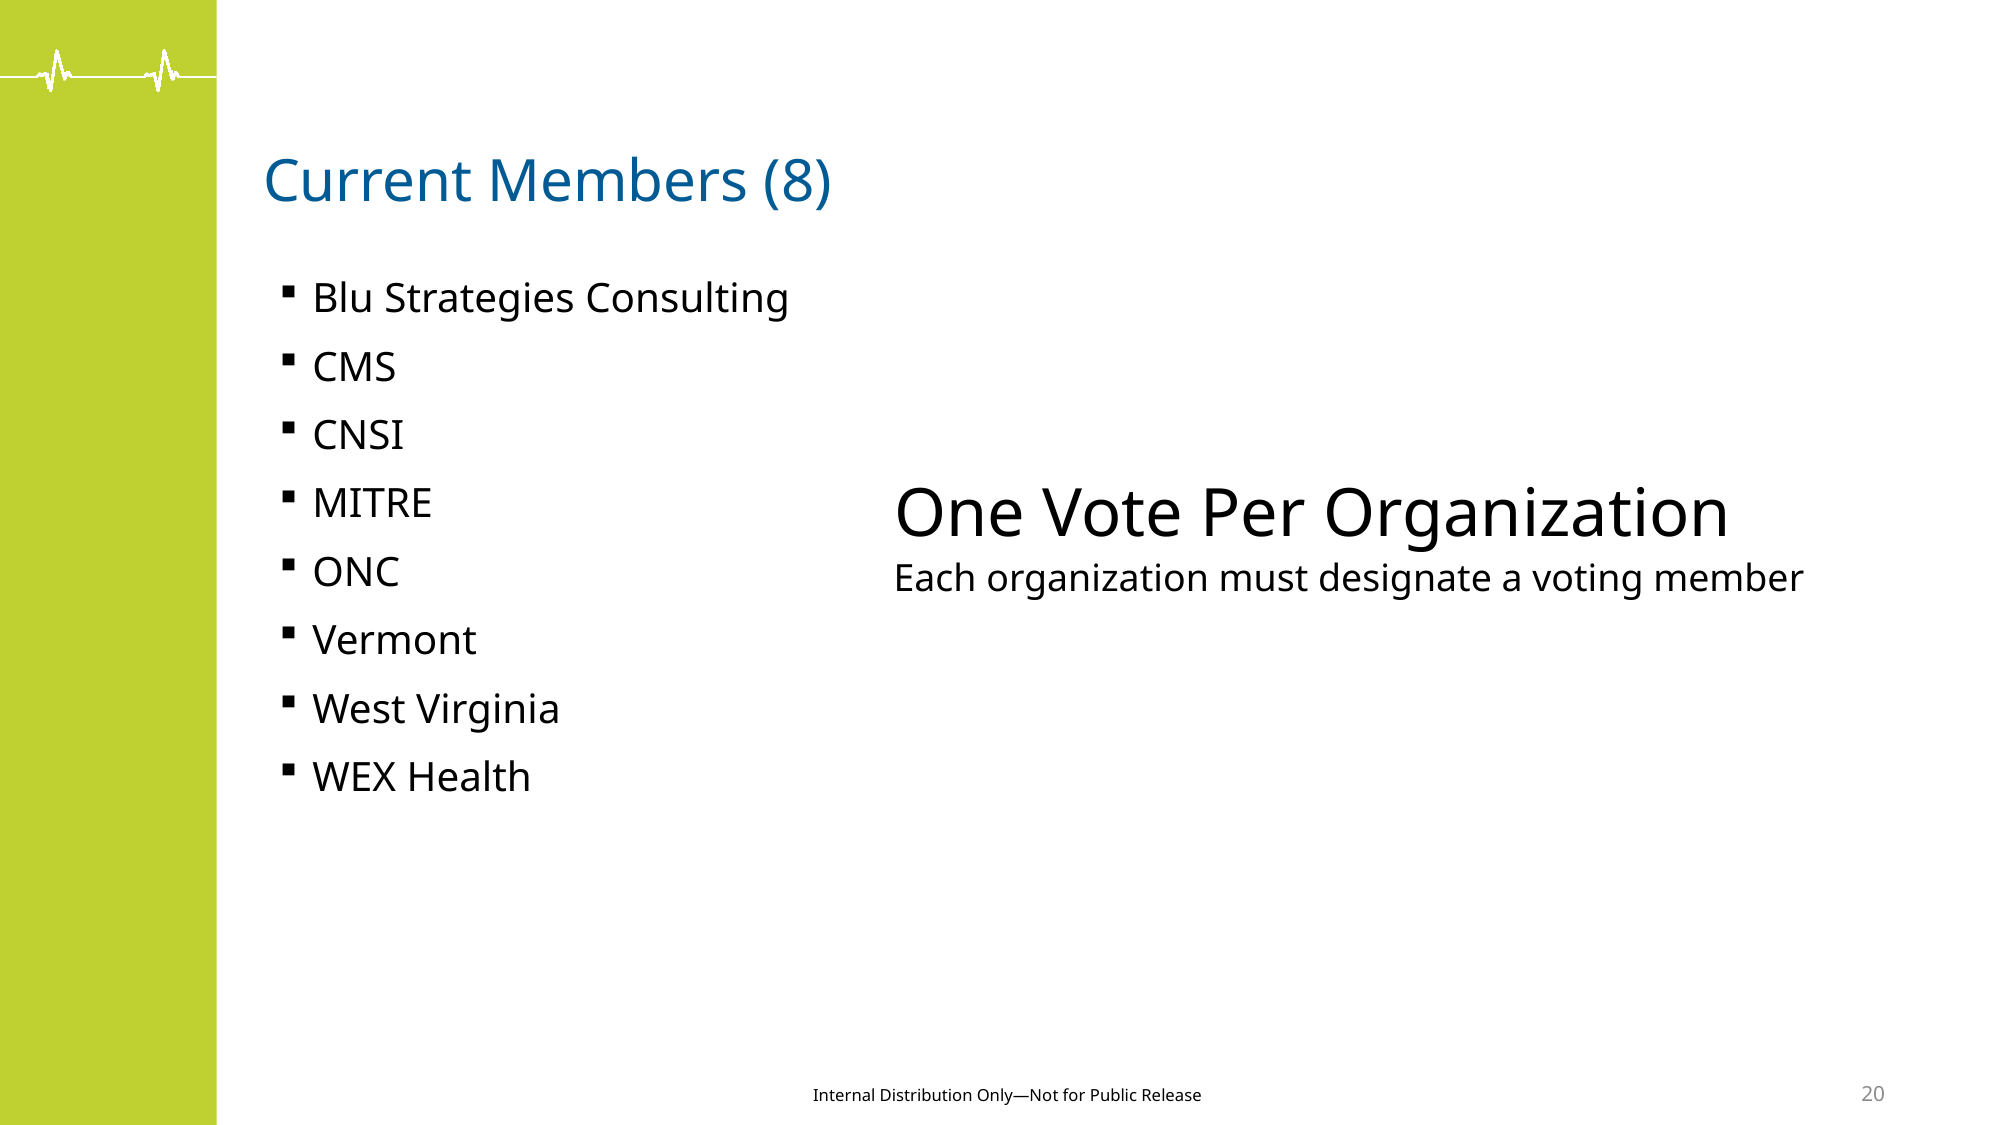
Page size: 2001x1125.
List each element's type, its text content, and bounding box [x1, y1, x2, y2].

text_box One Vote Per Organization [879, 462, 1747, 547]
text_box Each organization must designate a voting member [878, 547, 1820, 607]
title Current Members (8) [248, 119, 1882, 236]
picture [0, 9, 217, 125]
list Blu Strategies Consulting CMS CNSI MITRE ONC Vermont West Virginia WEX Health [248, 255, 1882, 812]
slide_number 20 [1500, 1065, 1900, 1125]
